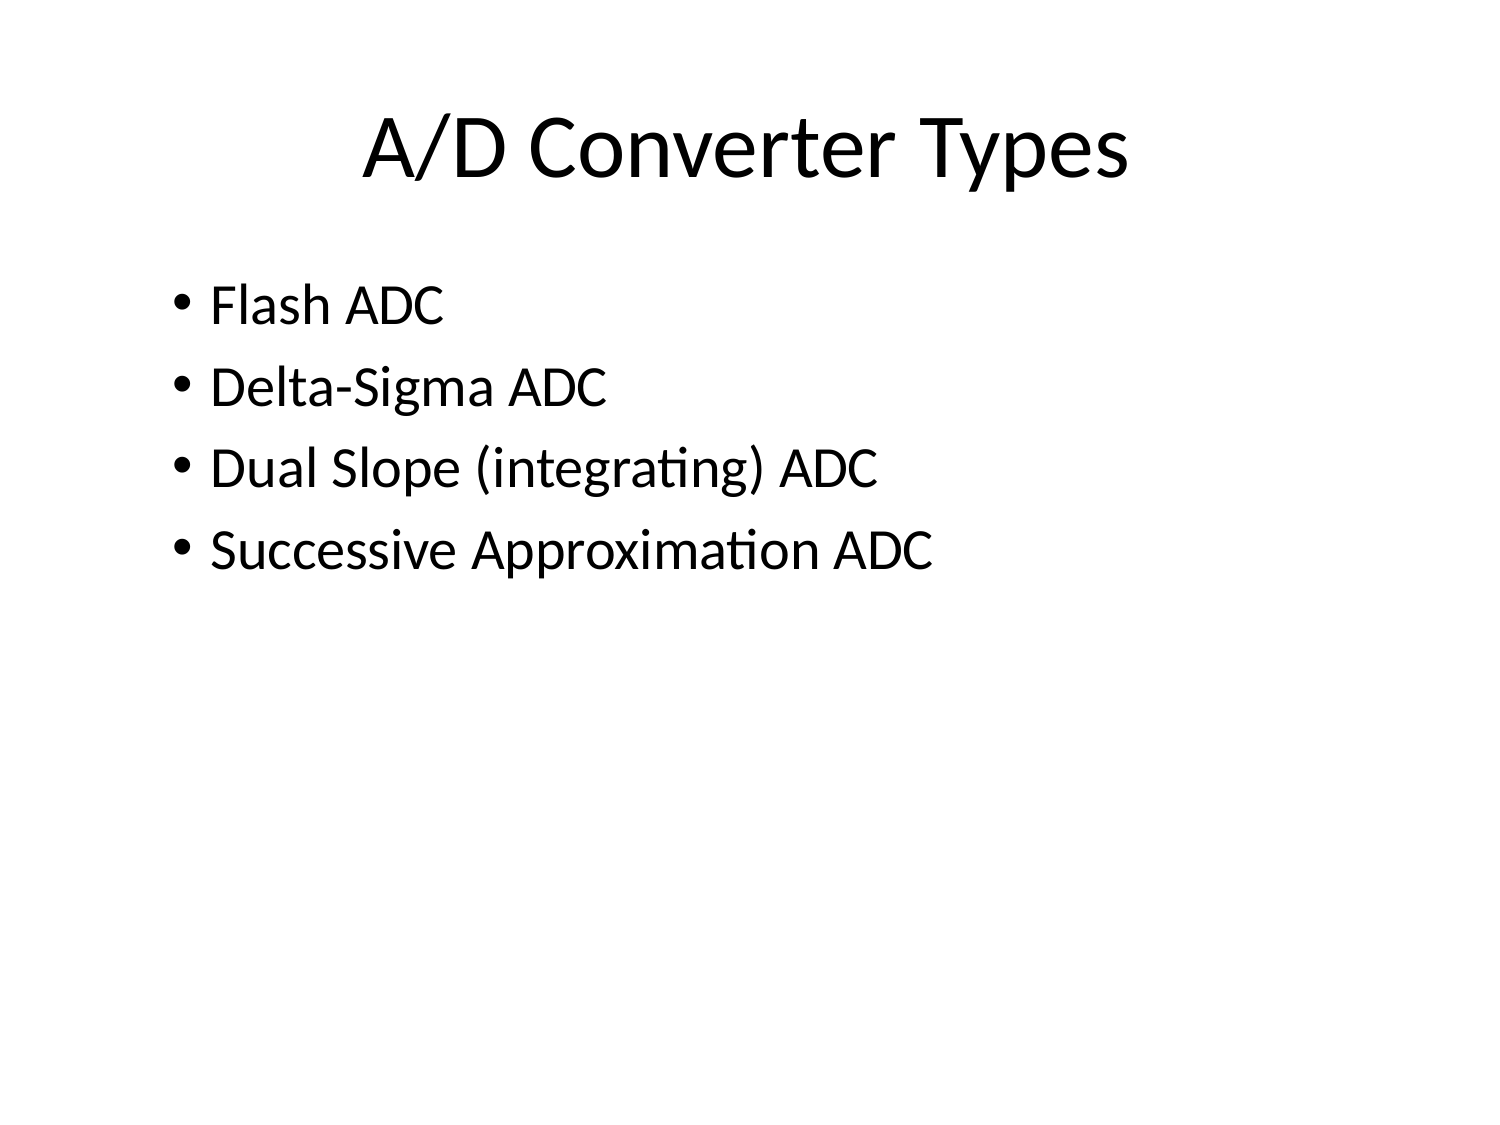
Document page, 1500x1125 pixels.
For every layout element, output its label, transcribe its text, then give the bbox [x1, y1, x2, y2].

title A/D Converter Types [107, 83, 1393, 274]
text_box Flash ADC Delta-Sigma ADC Dual Slope (integrating) ADC Successive Approximation ADC [170, 252, 944, 581]
